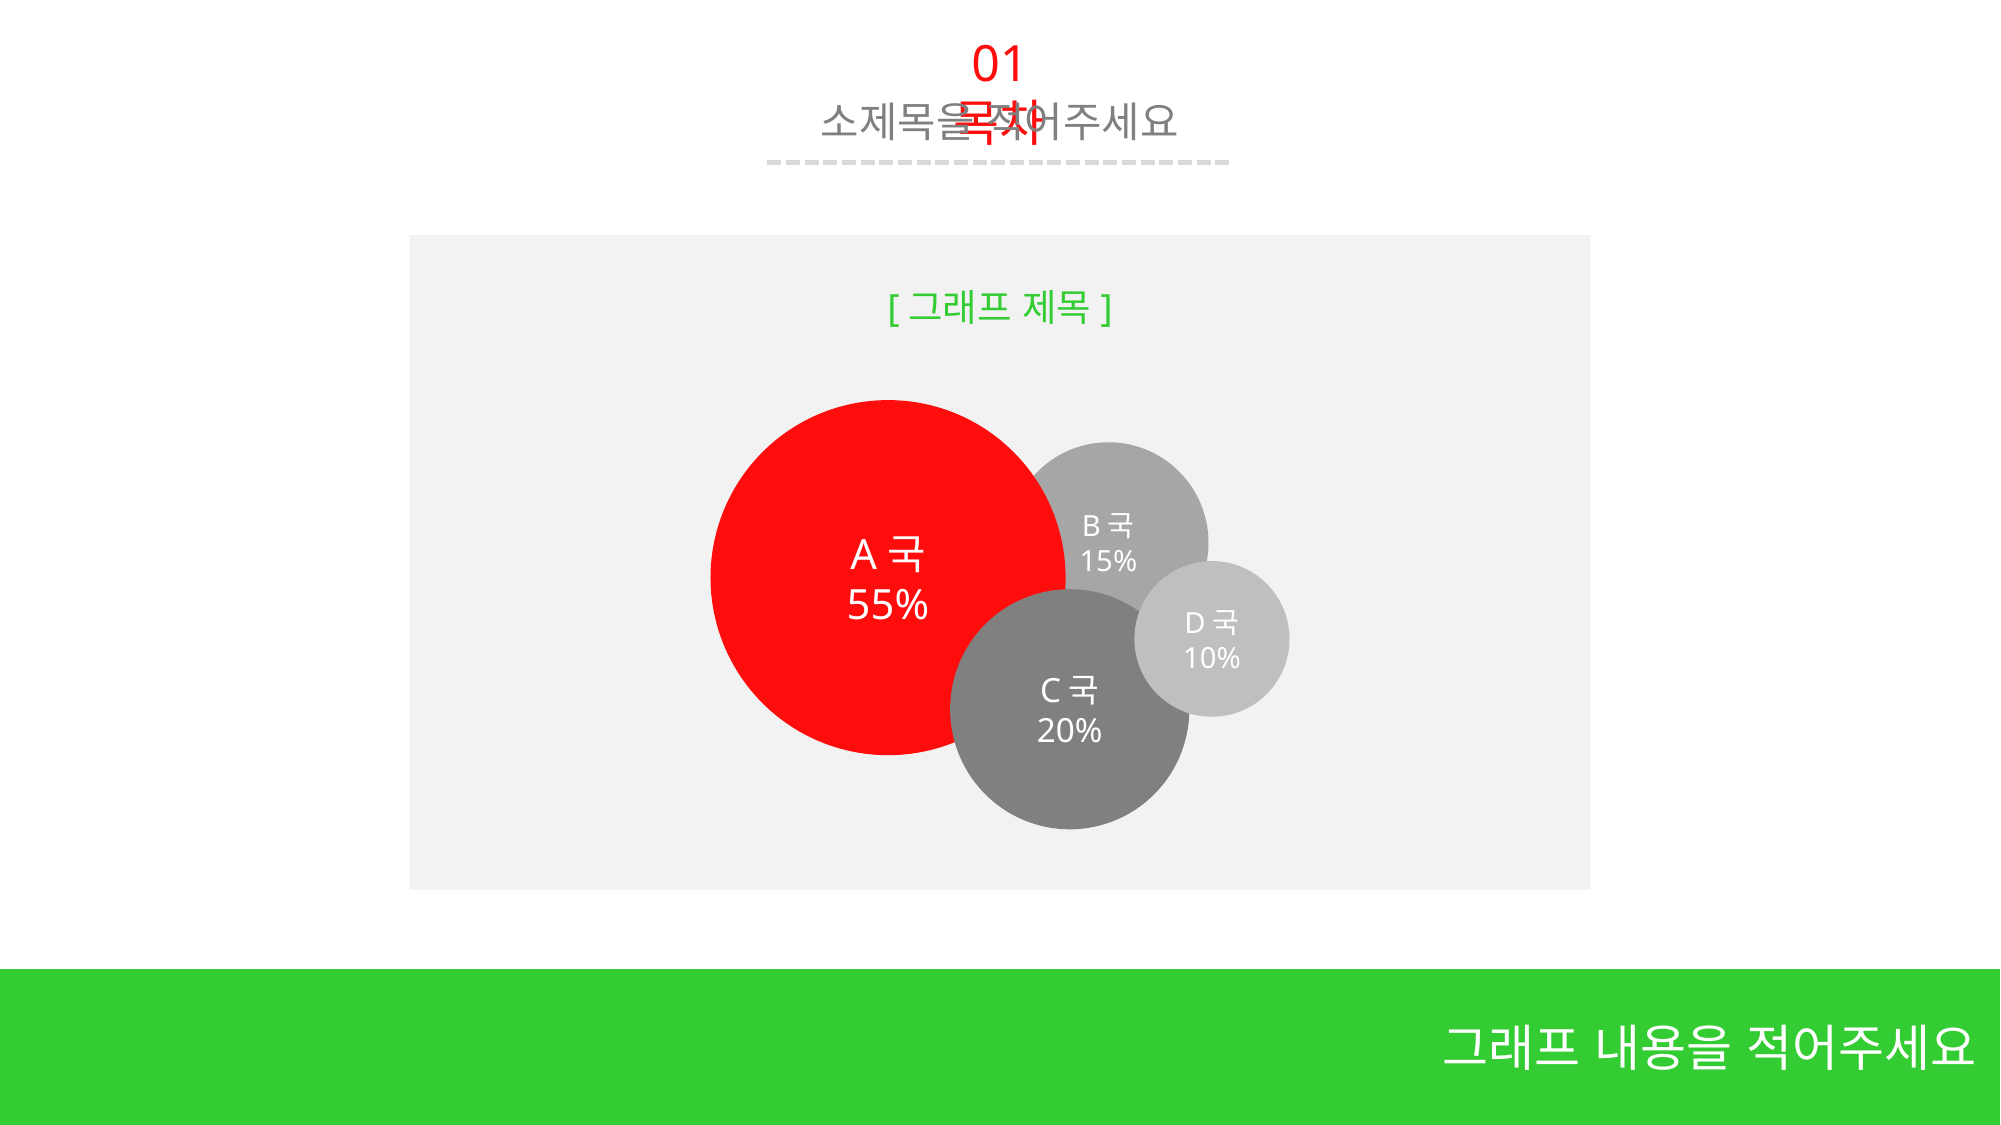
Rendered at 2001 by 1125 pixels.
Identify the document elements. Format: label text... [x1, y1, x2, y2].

text_box B국 15% [1034, 441, 1210, 609]
text_box 그래프 내용을 적어주세요 [1427, 1009, 1992, 1084]
text_box 01 목차 [904, 154, 1096, 159]
text_box A국 55% [709, 399, 1067, 757]
text_box 소제목을 적어주세요 [806, 88, 1194, 154]
text_box D국 10% [1133, 560, 1291, 718]
text_box [409, 234, 1591, 891]
text_box C국 20% [949, 588, 1191, 831]
text_box [그래프 제목] [872, 276, 1128, 337]
text_box 01 목차 [904, 23, 1096, 88]
text_box [0, 968, 2000, 1125]
